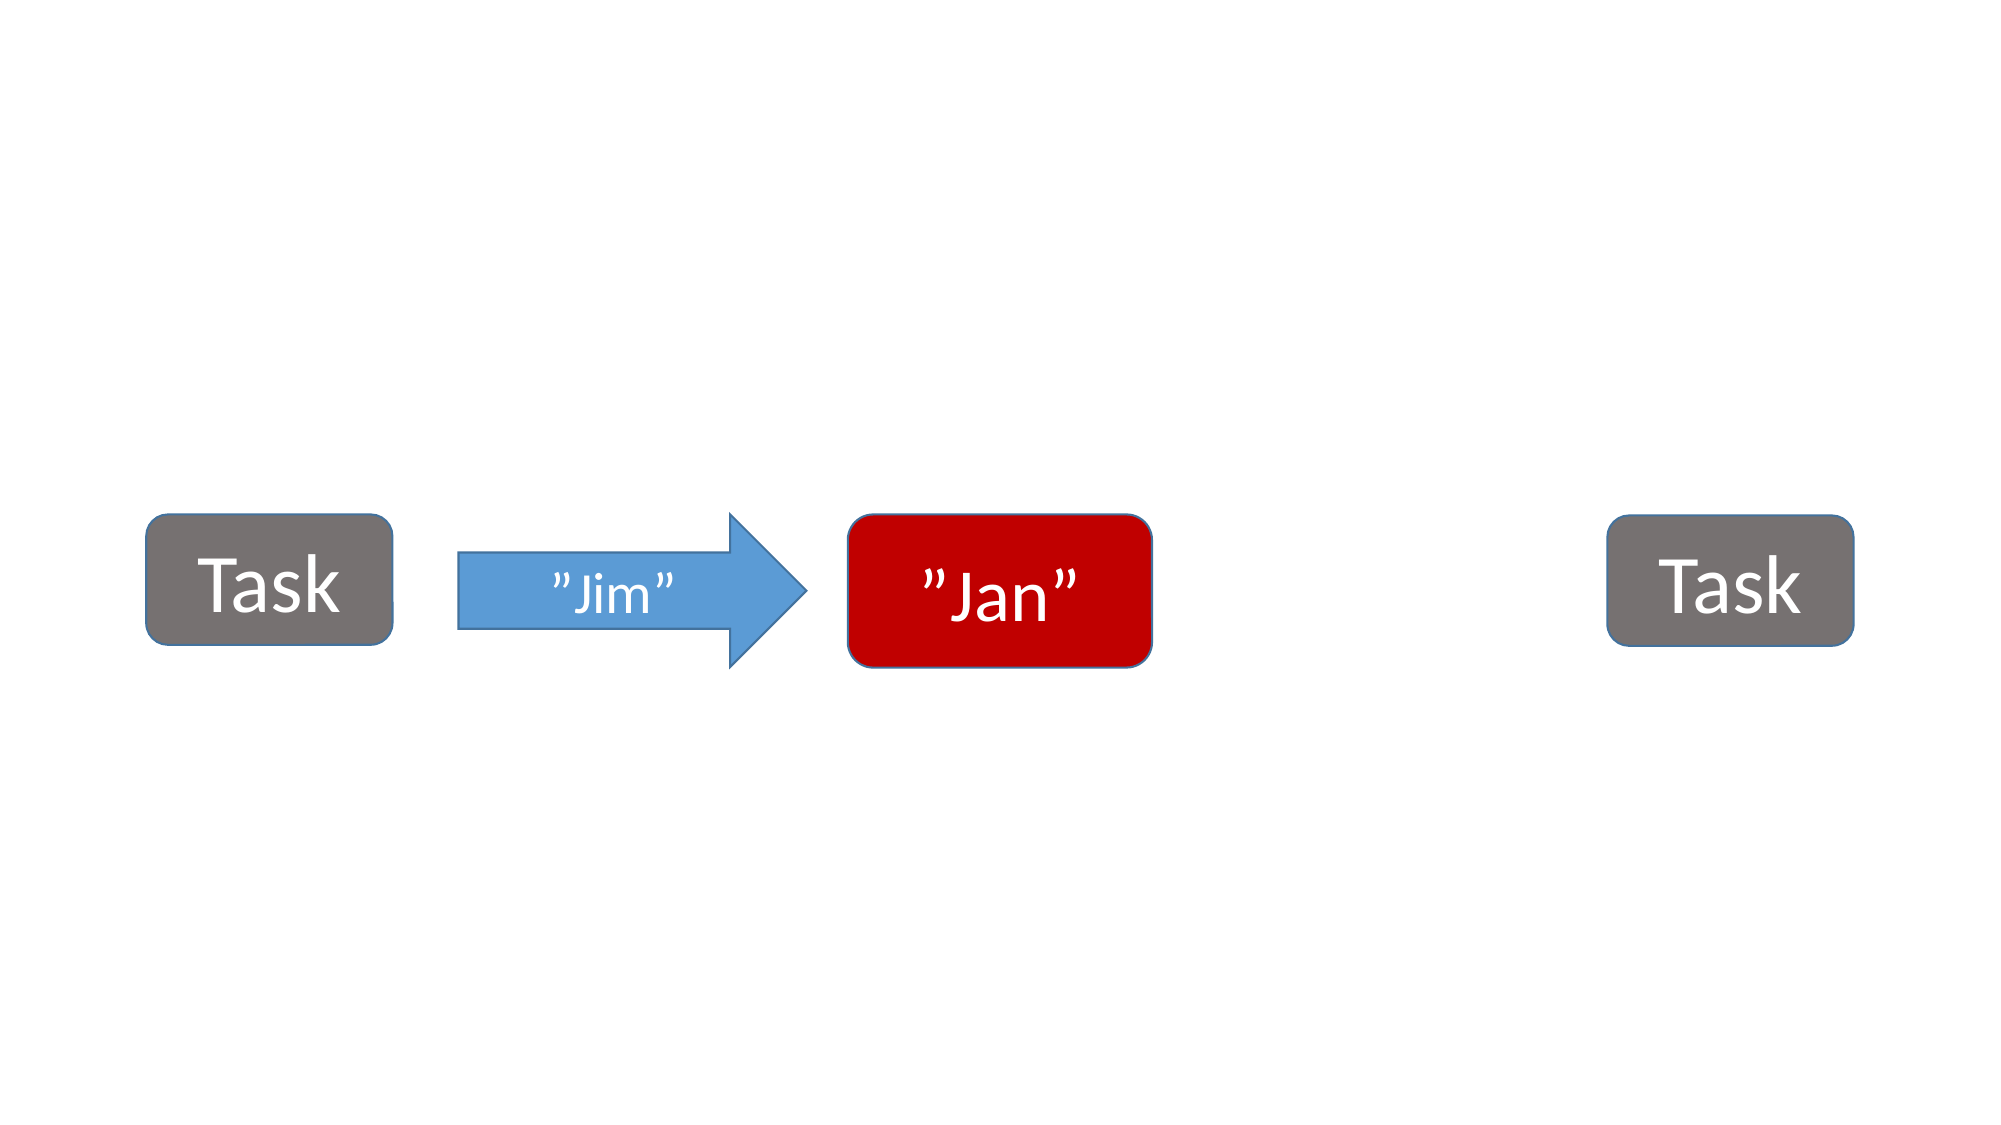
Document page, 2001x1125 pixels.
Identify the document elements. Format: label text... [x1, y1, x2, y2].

text_box ”Jim” [457, 511, 808, 670]
text_box Task [1606, 514, 1855, 647]
text_box Task [145, 513, 394, 646]
text_box ”Jan” [846, 513, 1154, 669]
